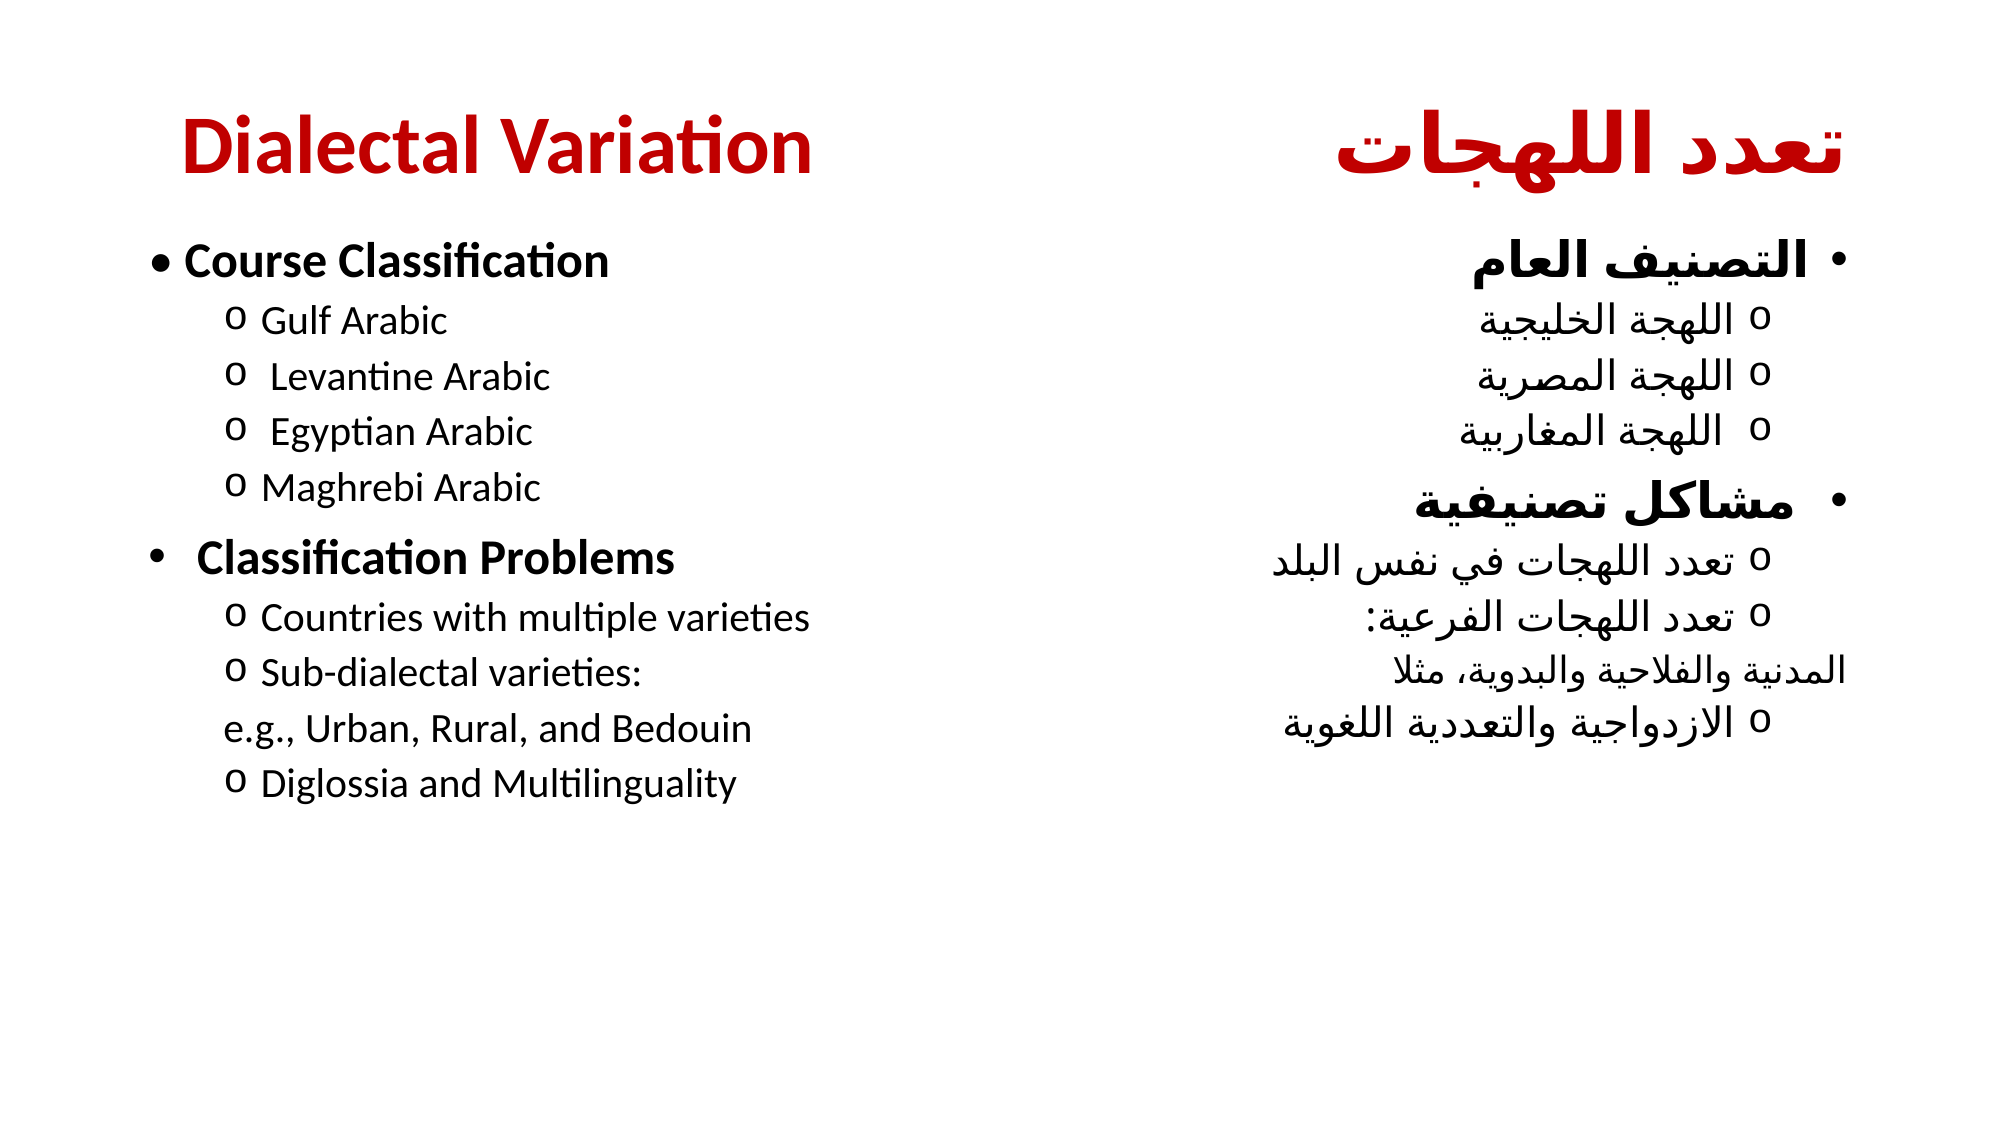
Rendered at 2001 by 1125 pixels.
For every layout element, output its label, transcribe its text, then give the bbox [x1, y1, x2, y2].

list التصنيف العام اللهجة الخليجية اللهجة المصرية اللهجة المغاربية مشاكل تصنيفية تعدد اللهجات في نفس البلد تعدد اللهجات الفرعية: المدنية والفلاحية والبدوية، مثلا الازدواجية والتعددية اللغوية [1012, 226, 1863, 1016]
list • Course Classification Gulf Arabic Levantine Arabic Egyptian Arabic Maghrebi Arabic Classification Problems Countries with multiple varieties Sub-dialectal varieties: e.g., Urban, Rural, and Bedouin Diglossia and Multilinguality [133, 226, 980, 1055]
text_box Dialectal Variation [166, 37, 1013, 255]
title تعدد اللهجات [1016, 37, 1863, 226]
